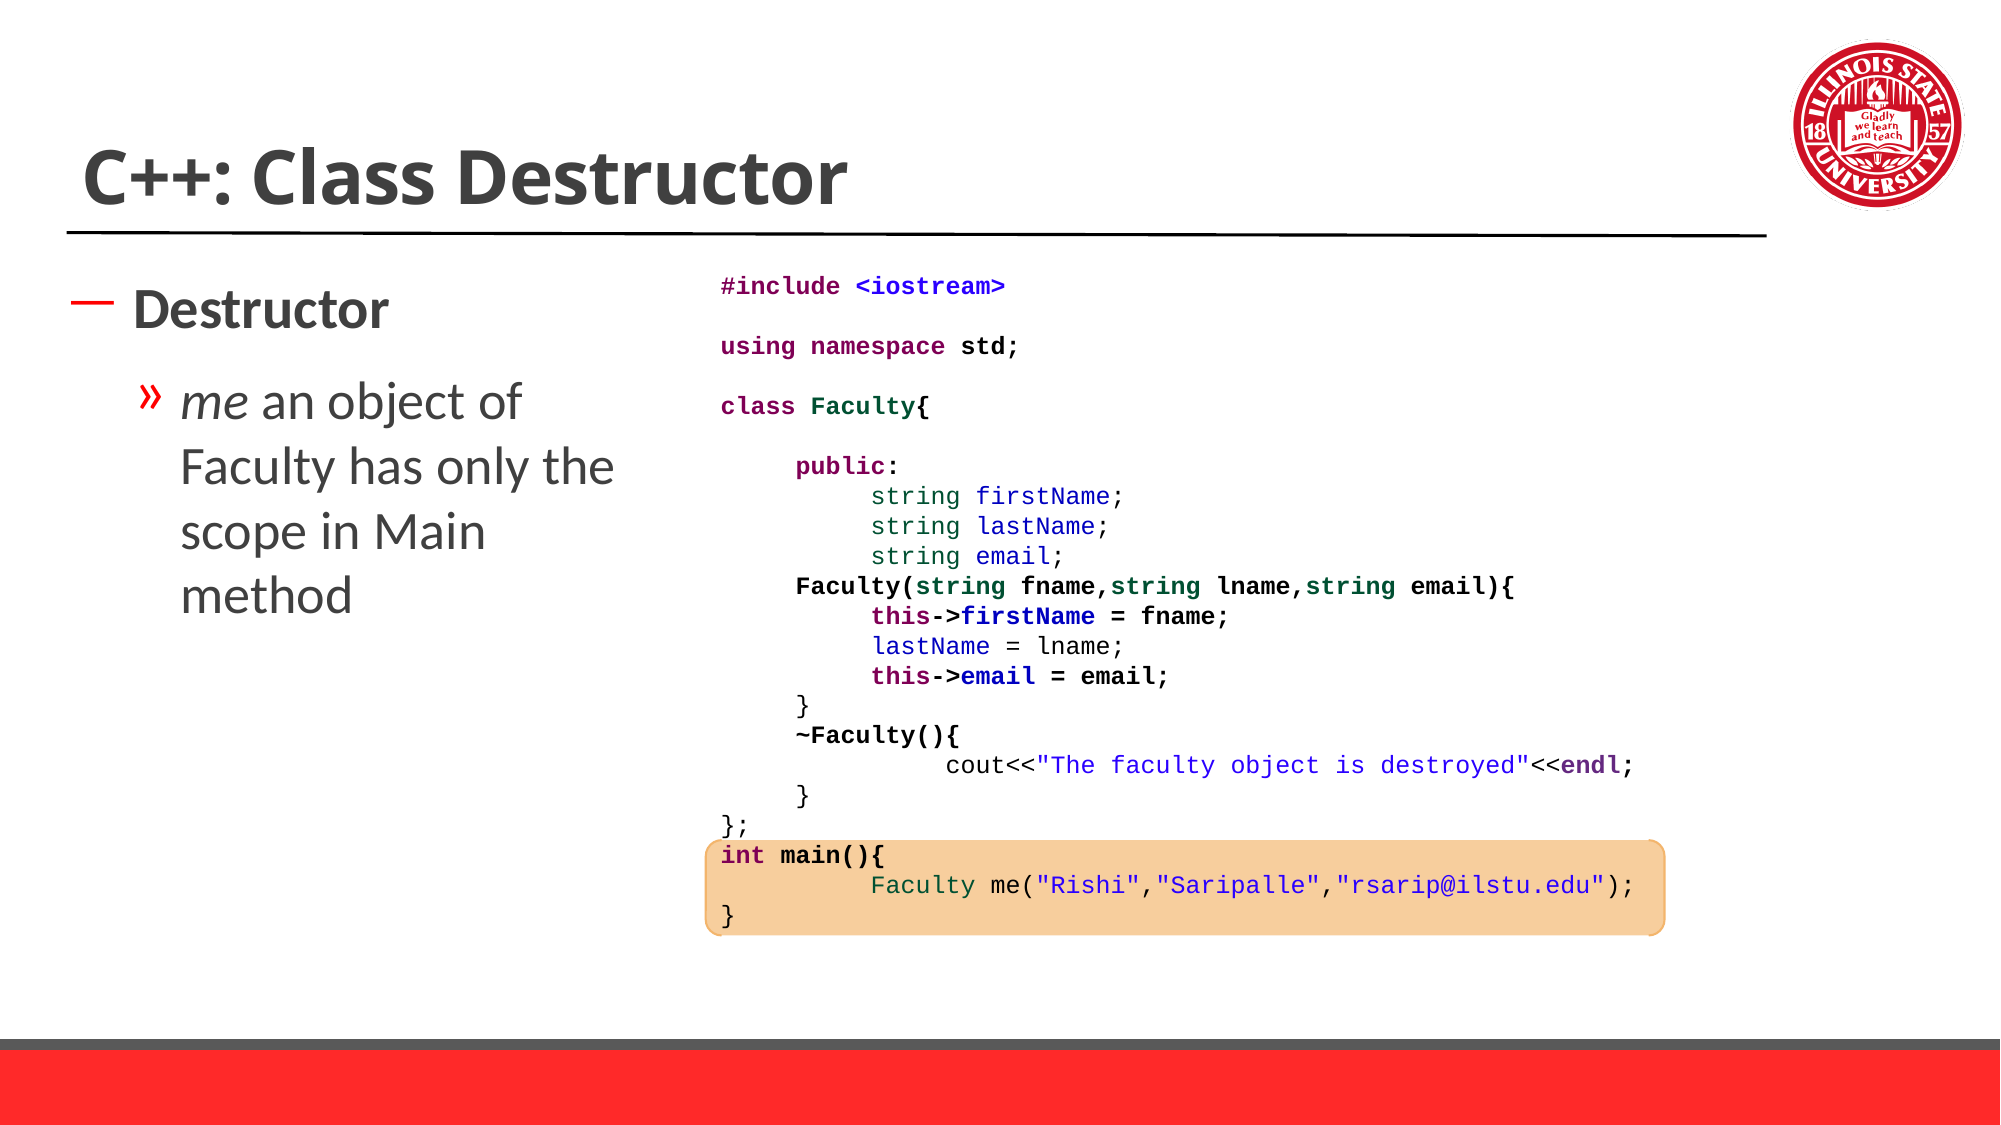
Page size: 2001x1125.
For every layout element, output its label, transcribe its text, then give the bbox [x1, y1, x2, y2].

list Destructor me an object of Faculty has only the scope in Main method [66, 262, 646, 884]
text_box #include <iostream> using namespace std; class Faculty{ public: string firstName; string lastName; string email; Faculty(string fname,string lname,string email){ this->firstName = fname; lastName = lname; this->email = email; } ~Faculty(){ cout<<"The faculty object is destroyed"<<endl; } }; int main(){ Faculty me("Rishi","Saripalle","rsarip@ilstu.edu"); } [705, 262, 1706, 1026]
picture [1789, 39, 1965, 211]
title C++: Class Destructor [66, 0, 1767, 228]
